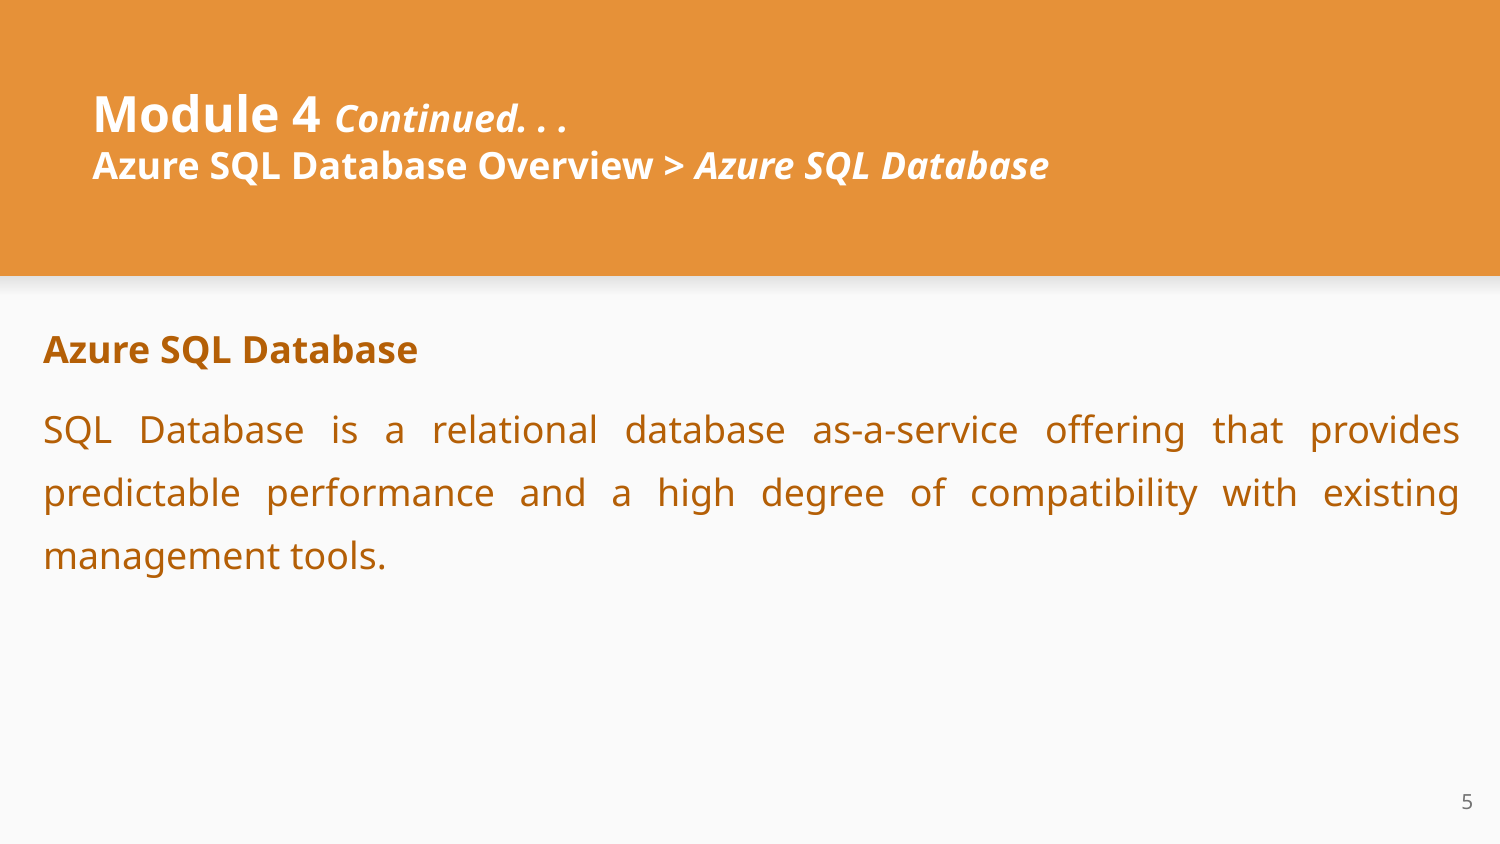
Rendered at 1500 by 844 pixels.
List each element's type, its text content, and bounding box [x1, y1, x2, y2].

slide_number ‹#› [1398, 770, 1489, 835]
text_box Azure SQL Database SQL Database is a relational database as-a-service offering that provides predictable performance and a high degree of compatibility with existing management tools. [28, 293, 1477, 819]
title Module 4 Continued. . . Azure SQL Database Overview > Azure SQL Database [77, 20, 1433, 248]
